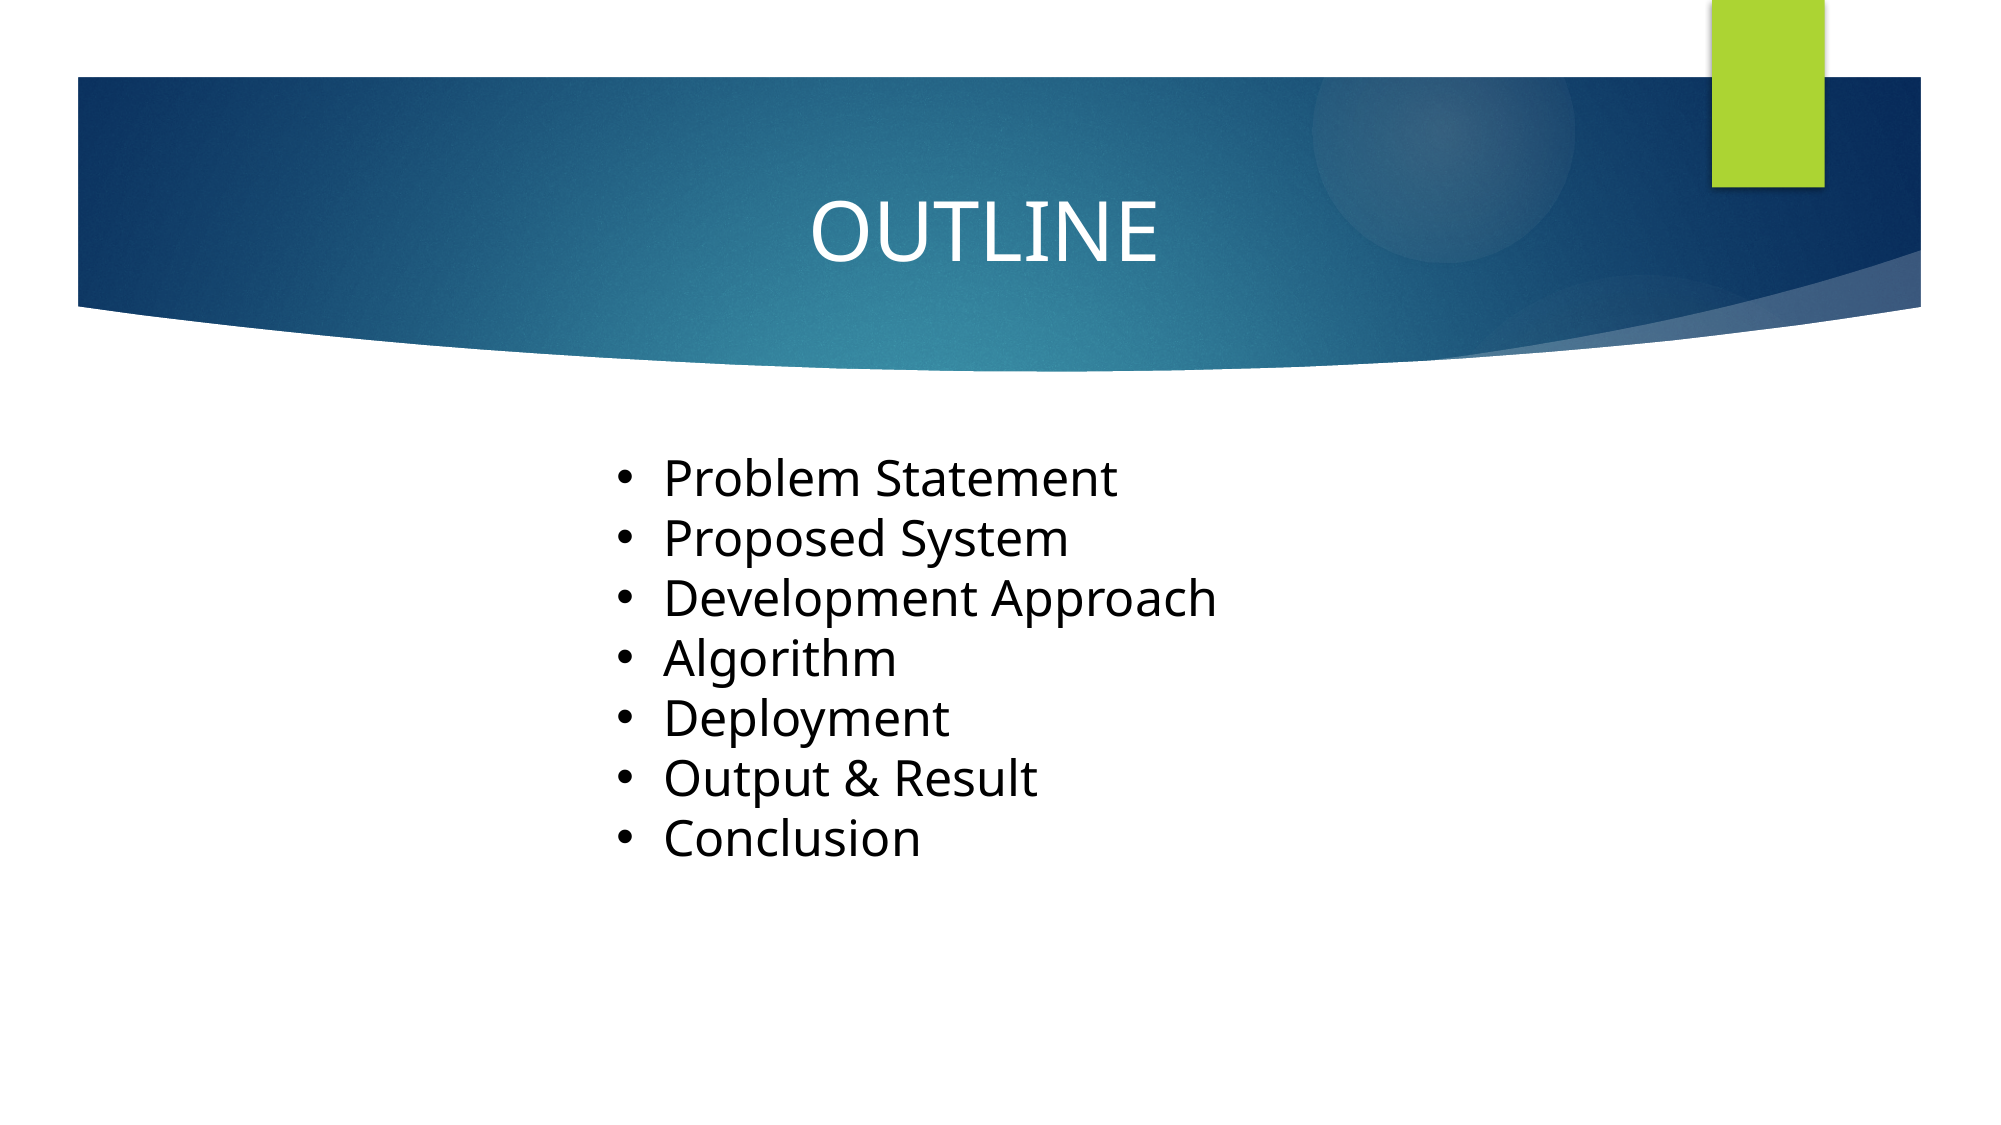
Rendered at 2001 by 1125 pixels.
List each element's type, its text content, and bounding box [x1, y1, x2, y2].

text_box Problem Statement Proposed System Development Approach Algorithm Deployment Output & Result Conclusion [601, 439, 1399, 875]
text_box OUTLINE [793, 170, 1207, 286]
